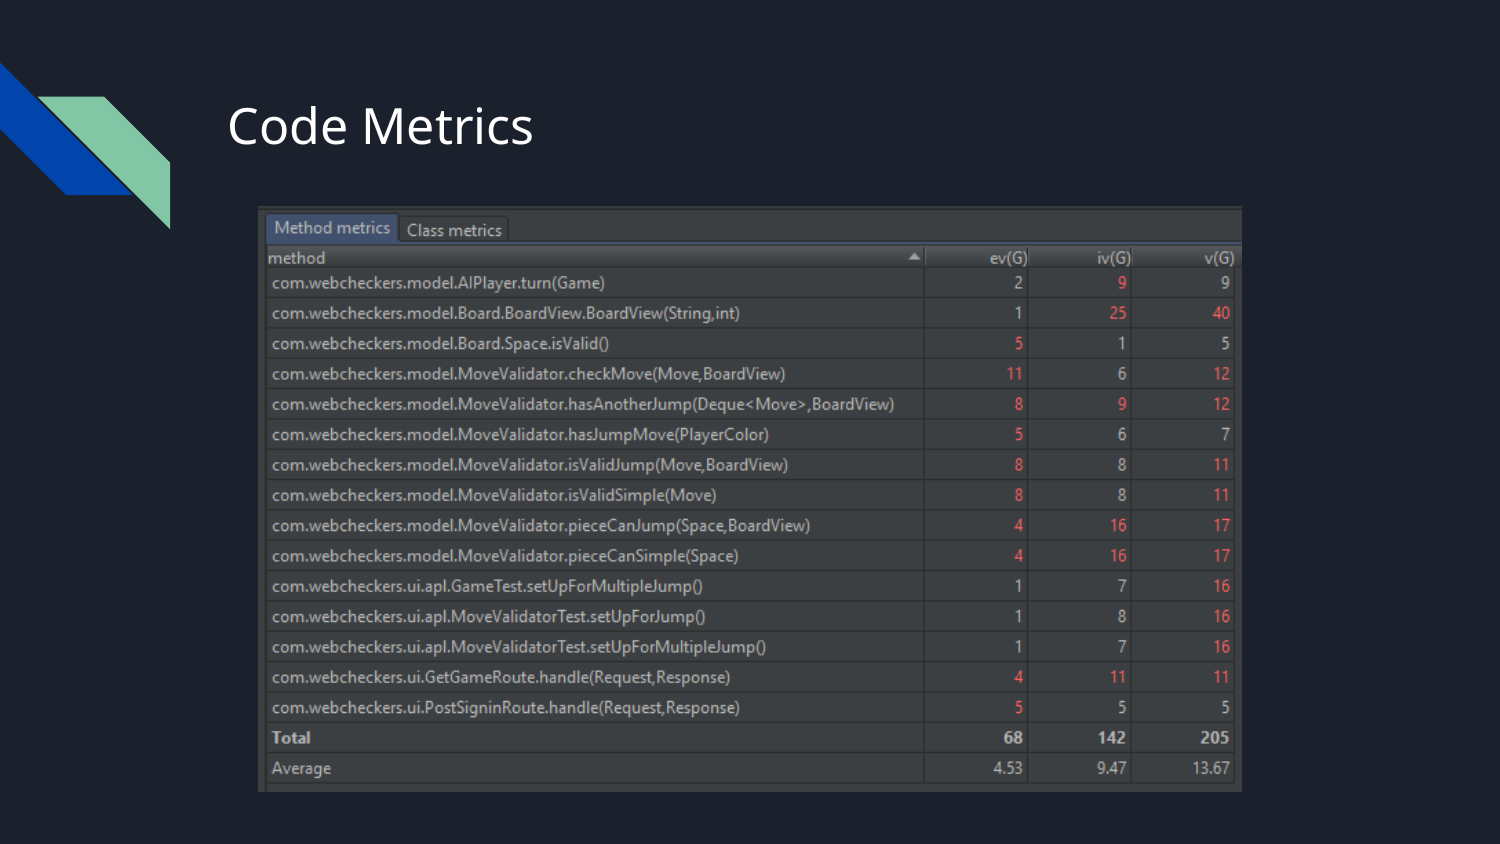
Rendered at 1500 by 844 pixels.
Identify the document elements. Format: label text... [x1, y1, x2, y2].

picture [258, 206, 1242, 792]
title Code Metrics [212, 79, 1368, 230]
